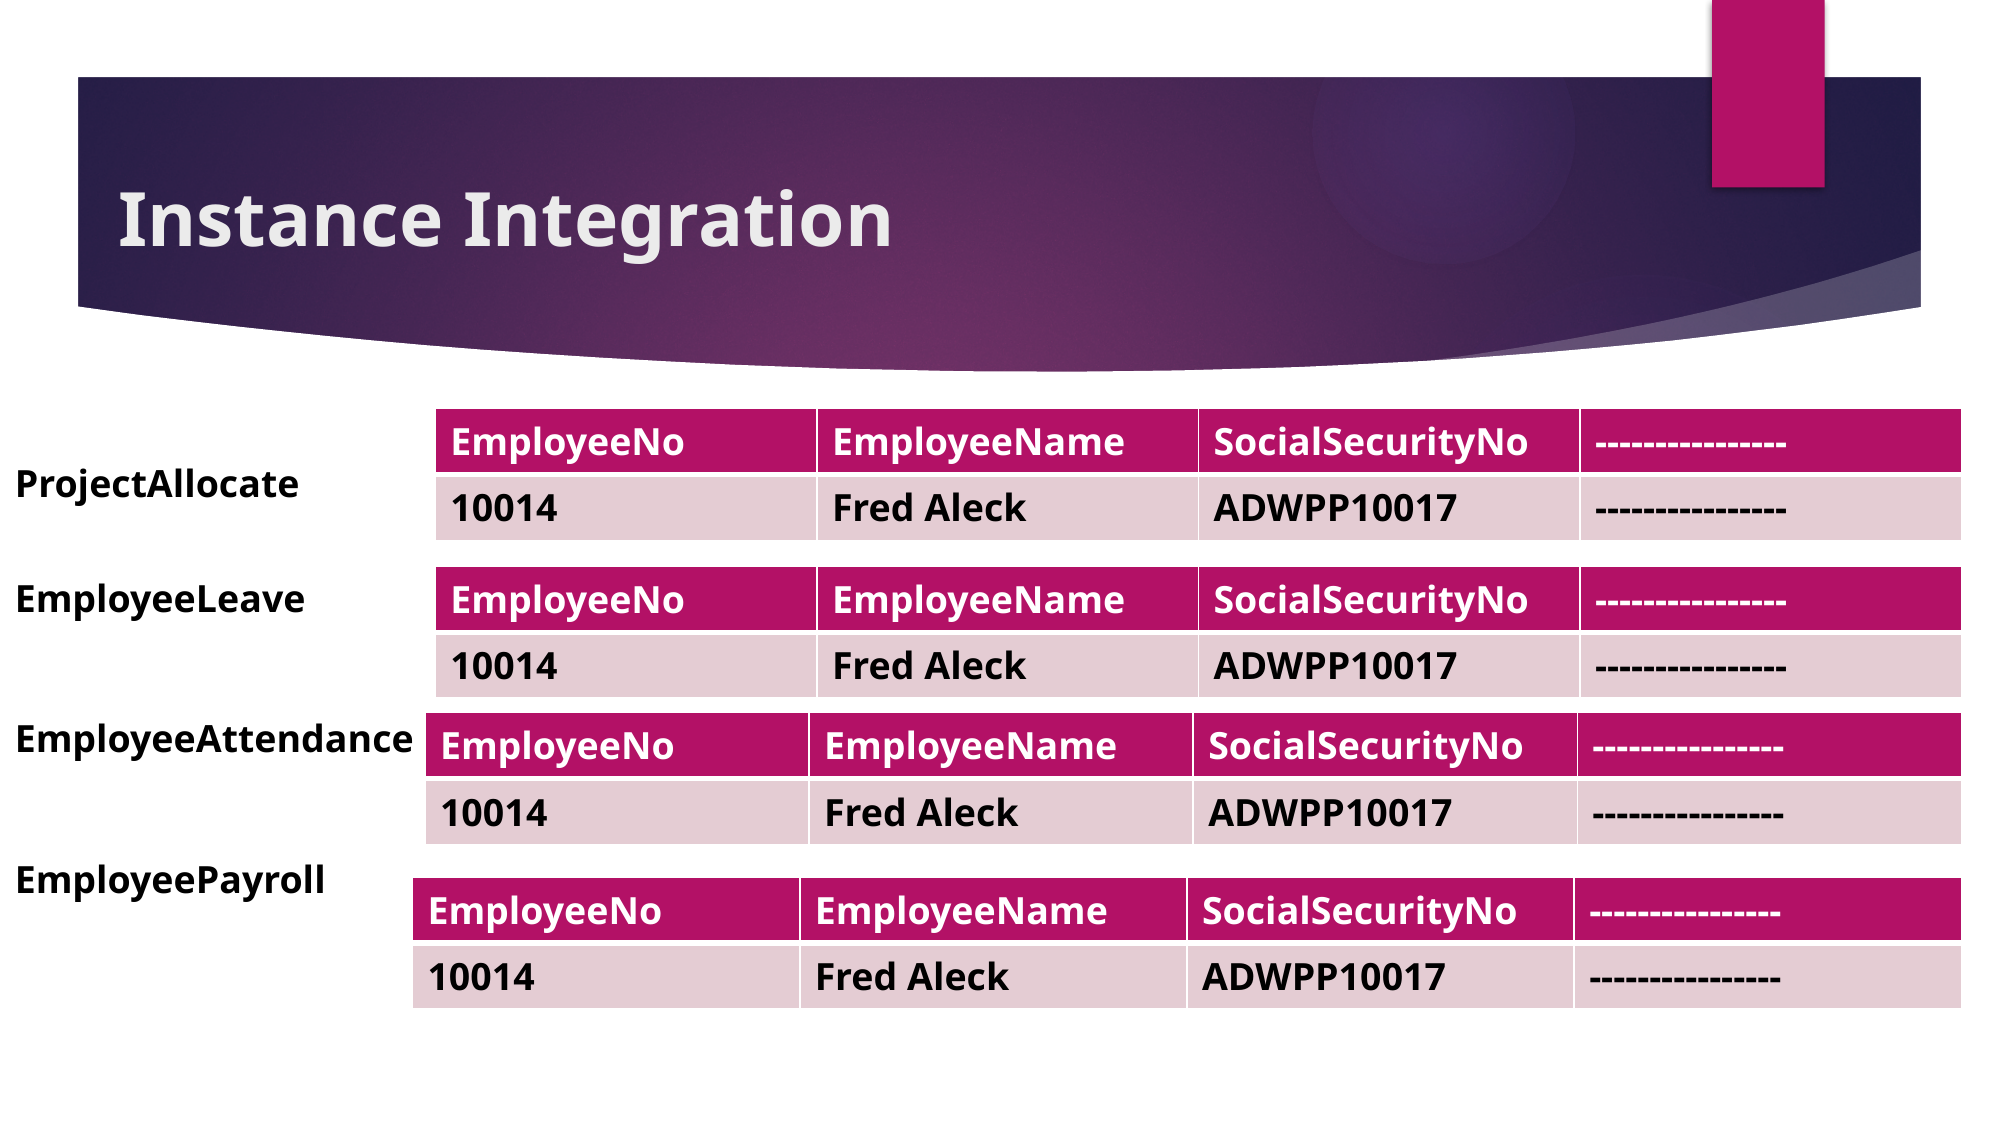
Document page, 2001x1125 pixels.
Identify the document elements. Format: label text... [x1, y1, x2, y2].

table_cell 10014 [455, 635, 816, 697]
table_cell ADWPP10017 [1188, 946, 1573, 1008]
table_header EmployeeName [801, 878, 1186, 940]
table_cell ---------------- [1578, 781, 1961, 844]
table_cell ---------------- [1581, 635, 1961, 697]
table_cell ADWPP10017 [1194, 781, 1577, 844]
table_header ---------------- [1581, 409, 1961, 472]
table_cell 10014 [413, 946, 799, 1008]
table_header SocialSecurityNo [1194, 713, 1577, 776]
table_header SocialSecurityNo [1199, 567, 1579, 630]
table_cell 10014 [455, 781, 808, 844]
table_cell ---------------- [1581, 477, 1961, 540]
table_cell ADWPP10017 [1199, 477, 1579, 540]
table_header EmployeeNo [413, 878, 799, 940]
table_cell Fred Aleck [801, 946, 1186, 1008]
table_cell Fred Aleck [818, 477, 1198, 540]
table_cell Fred Aleck [810, 781, 1192, 844]
table_header ---------------- [1581, 567, 1961, 630]
table_cell Fred Aleck [818, 635, 1198, 697]
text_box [0, 452, 451, 910]
table_header SocialSecurityNo [1188, 878, 1573, 940]
title Instance Integration [103, 159, 1627, 275]
table_cell ---------------- [1575, 946, 1961, 1008]
table_header EmployeeName [818, 409, 1198, 472]
table_header ---------------- [1575, 878, 1961, 940]
table_header EmployeeName [818, 567, 1198, 630]
table_header EmployeeNo [455, 567, 816, 630]
table_cell 10014 [455, 477, 816, 540]
table_header EmployeeNo [455, 713, 808, 776]
table_header EmployeeNo [436, 409, 816, 472]
table_cell ADWPP10017 [1199, 635, 1579, 697]
table_header EmployeeName [810, 713, 1192, 776]
table_header ---------------- [1578, 713, 1961, 776]
table_header SocialSecurityNo [1199, 409, 1579, 472]
